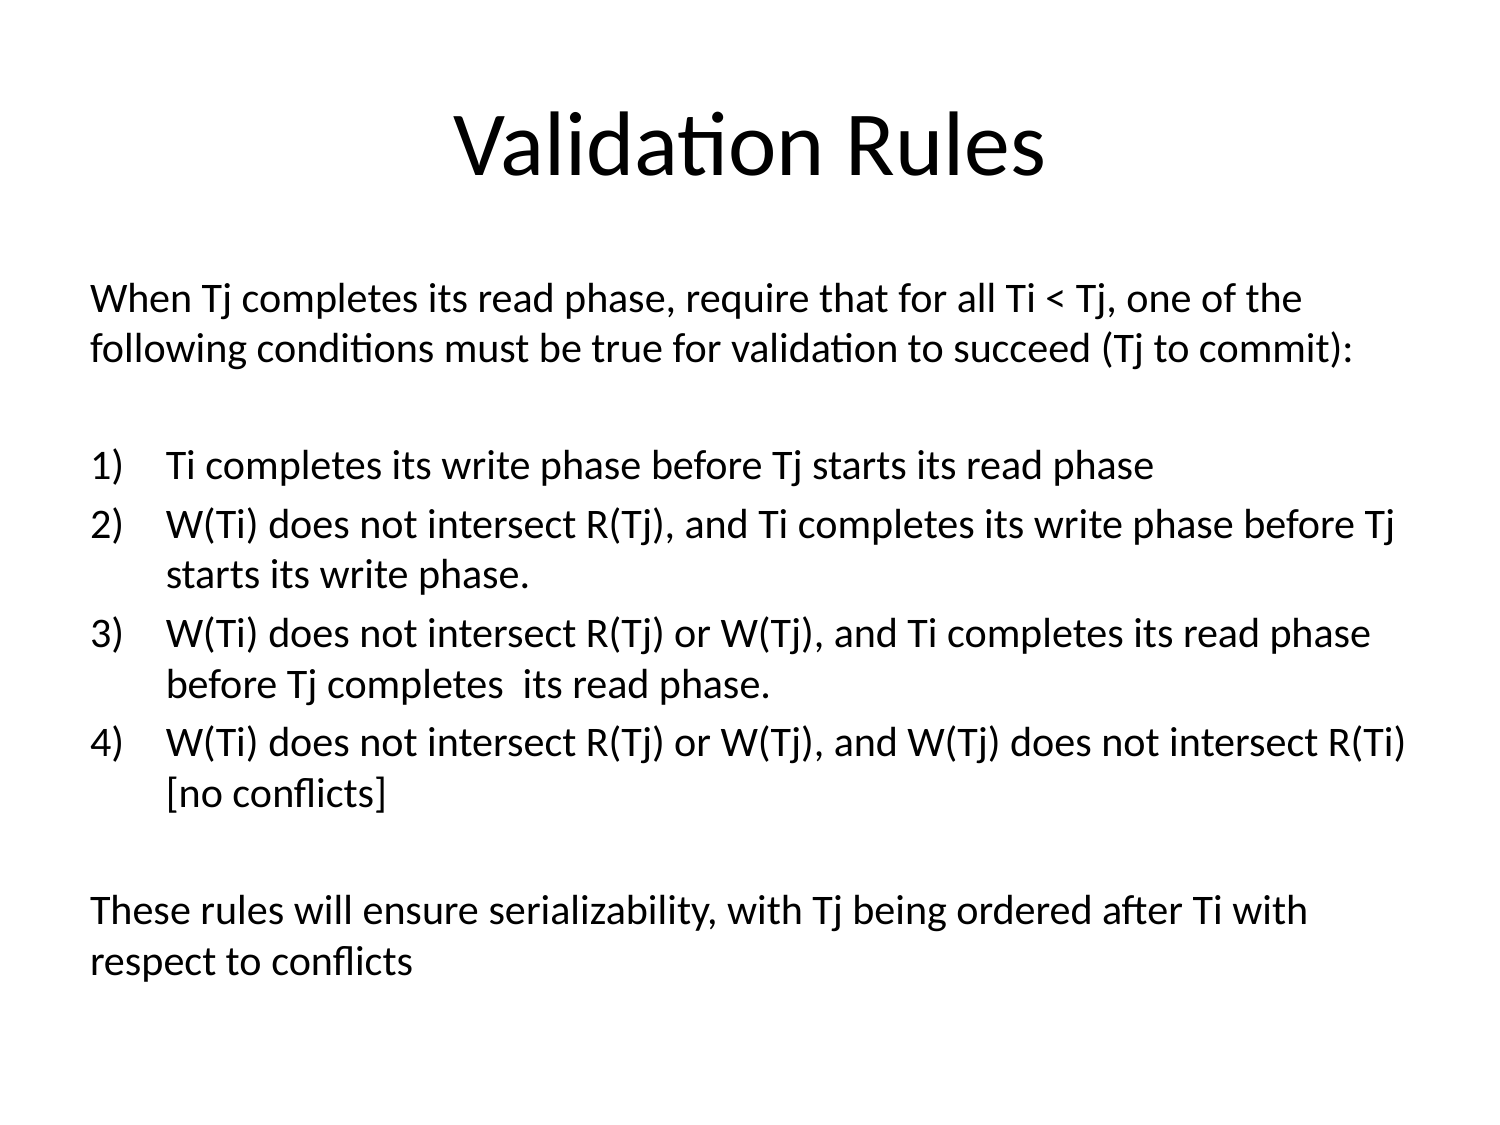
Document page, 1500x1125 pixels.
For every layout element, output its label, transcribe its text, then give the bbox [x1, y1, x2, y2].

list When Tj completes its read phase, require that for all Ti < Tj, one of the following conditions must be true for validation to succeed (Tj to commit): Ti completes its write phase before Tj starts its read phase W(Ti) does not intersect R(Tj), and Ti completes its write phase before Tj starts its write phase. W(Ti) does not intersect R(Tj) or W(Tj), and Ti completes its read phase before Tj completes its read phase. W(Ti) does not intersect R(Tj) or W(Tj), and W(Tj) does not intersect R(Ti) [no conflicts] These rules will ensure serializability, with Tj being ordered after Ti with respect to conflicts [75, 262, 1425, 1005]
title Validation Rules [75, 45, 1425, 233]
